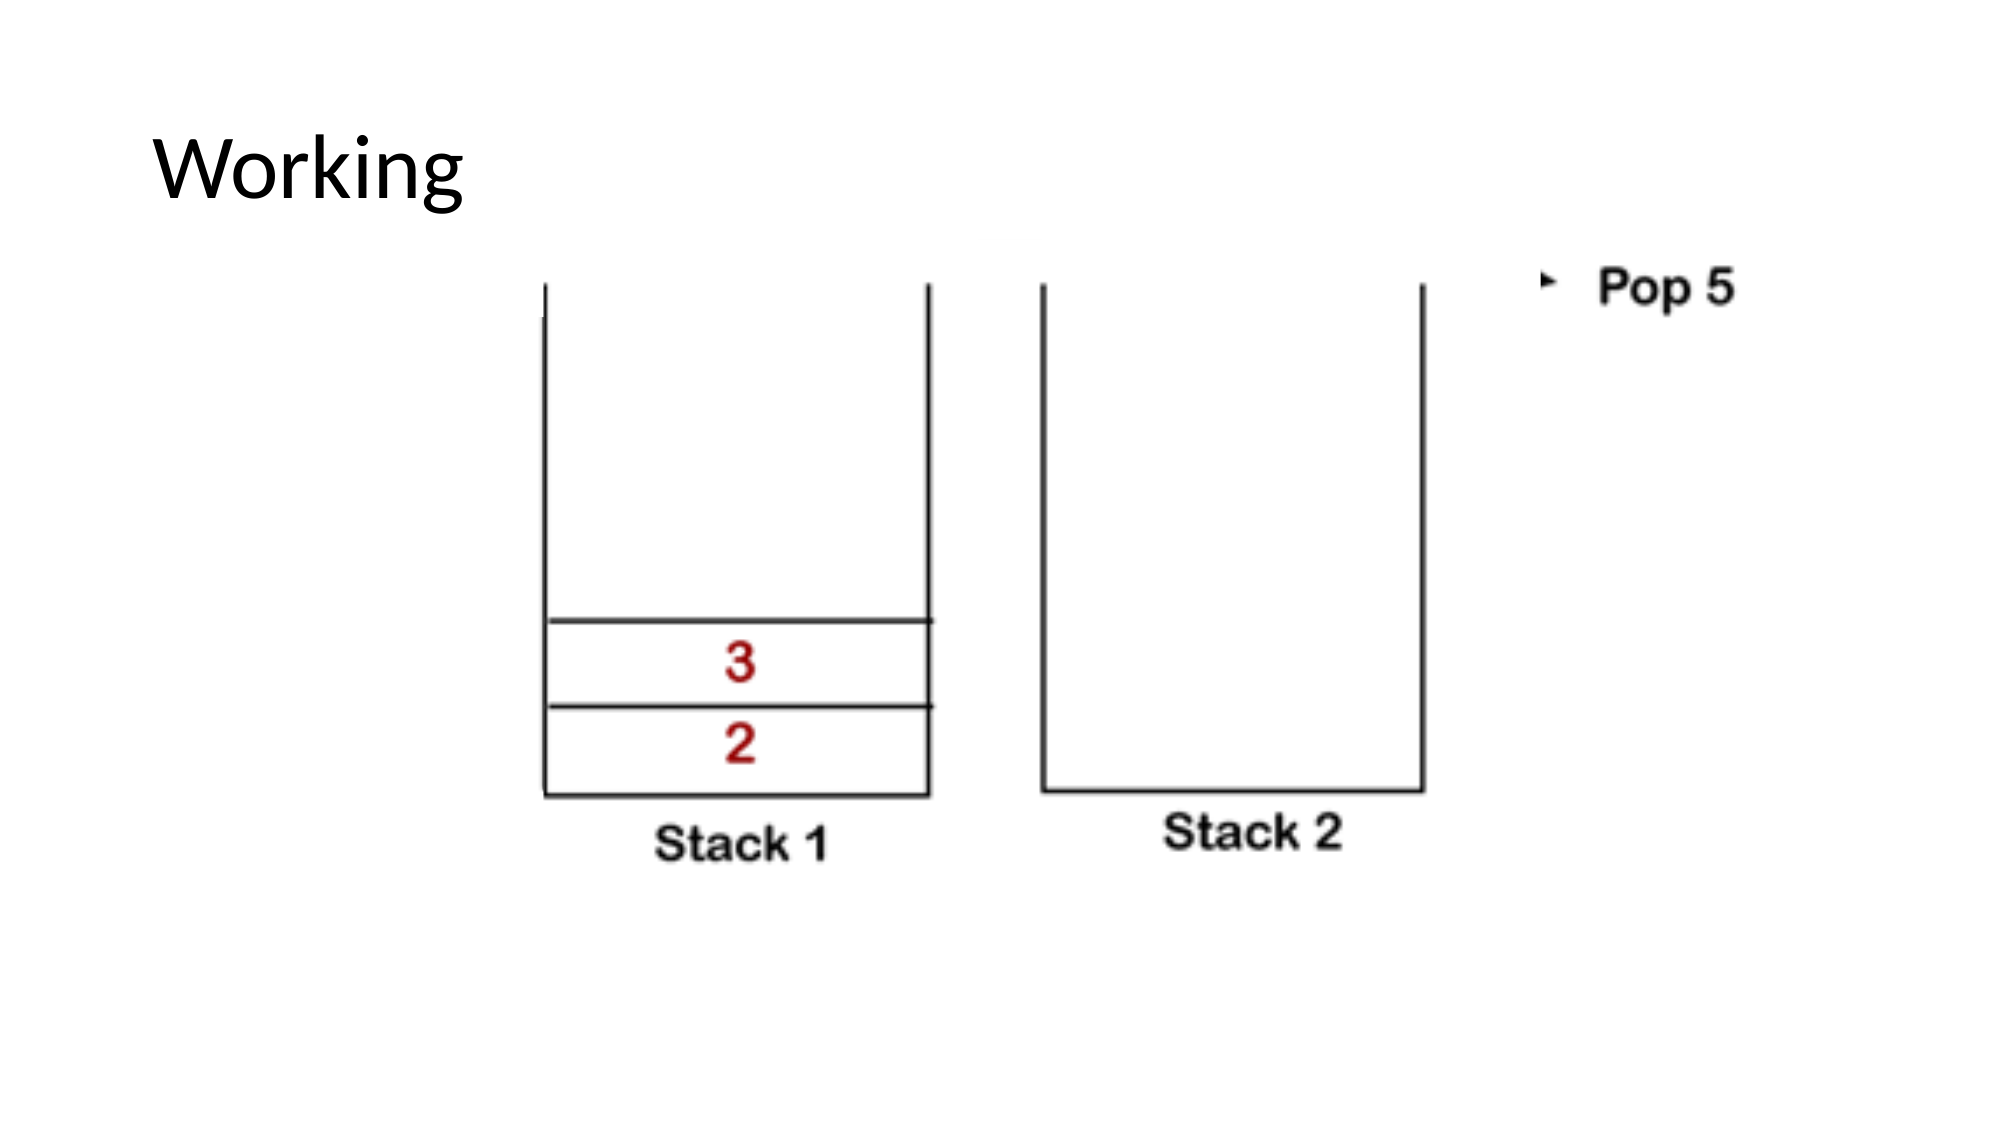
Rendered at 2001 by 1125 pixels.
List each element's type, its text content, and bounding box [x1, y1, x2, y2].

picture [441, 194, 1754, 904]
title Working [137, 59, 1863, 278]
